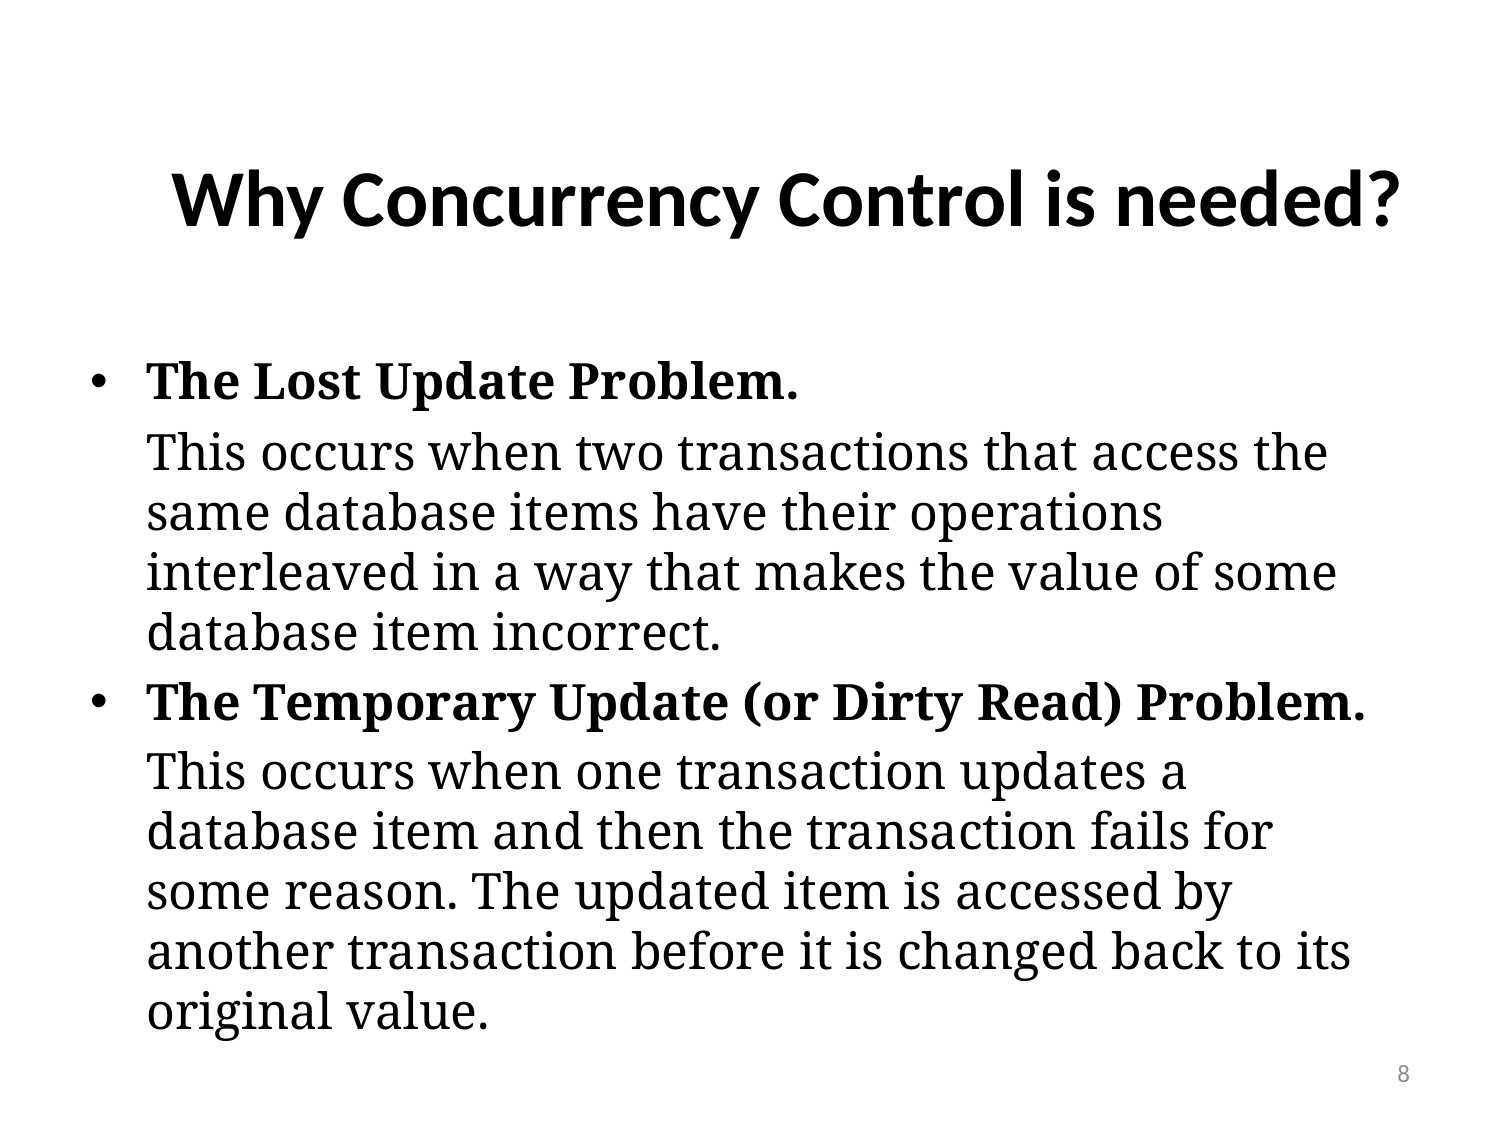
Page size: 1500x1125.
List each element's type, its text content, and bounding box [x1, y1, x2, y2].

slide_number 8 [1074, 1042, 1425, 1103]
title Why Concurrency Control is needed? [137, 99, 1440, 288]
list The Lost Update Problem. This occurs when two transactions that access the same database items have their operations interleaved in a way that makes the value of some database item incorrect. The Temporary Update (or Dirty Read) Problem. This occurs when one transaction updates a database item and then the transaction fails for some reason. The updated item is accessed by another transaction before it is changed back to its original value. [75, 262, 1425, 1005]
